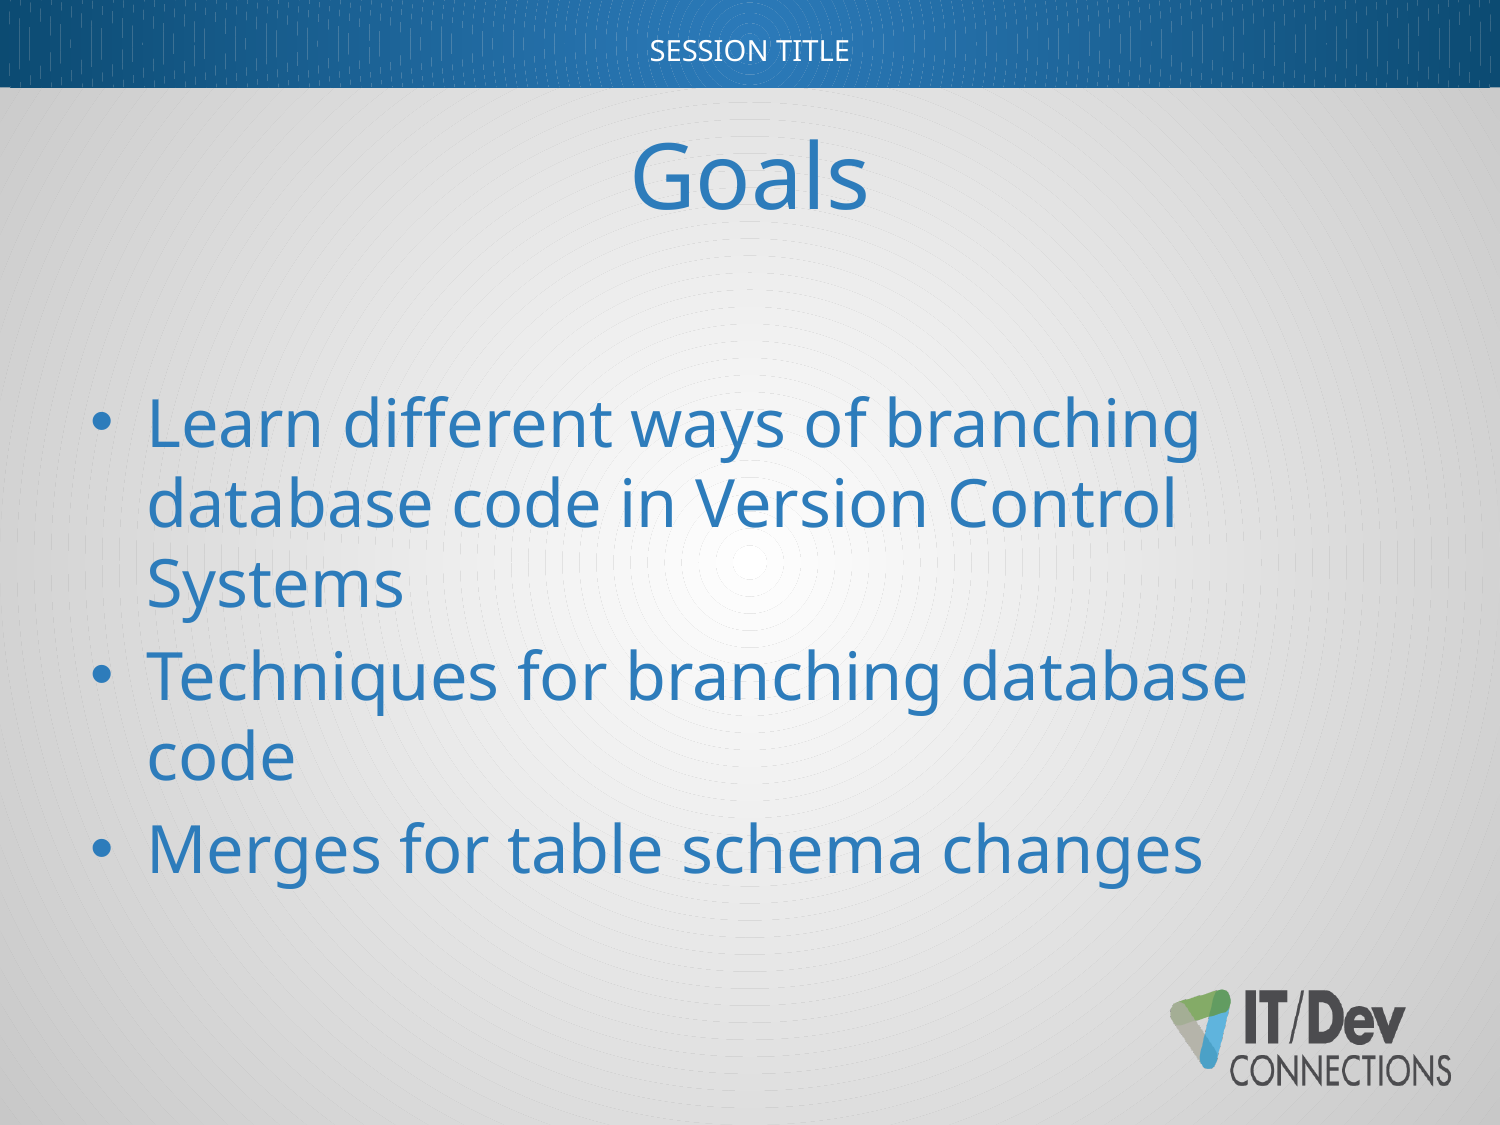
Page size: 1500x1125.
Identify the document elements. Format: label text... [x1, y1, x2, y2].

picture [1160, 965, 1461, 1111]
title Goals [75, 79, 1425, 262]
list Learn different ways of branching database code in Version Control Systems Techniques for branching database code Merges for table schema changes [75, 262, 1425, 1005]
